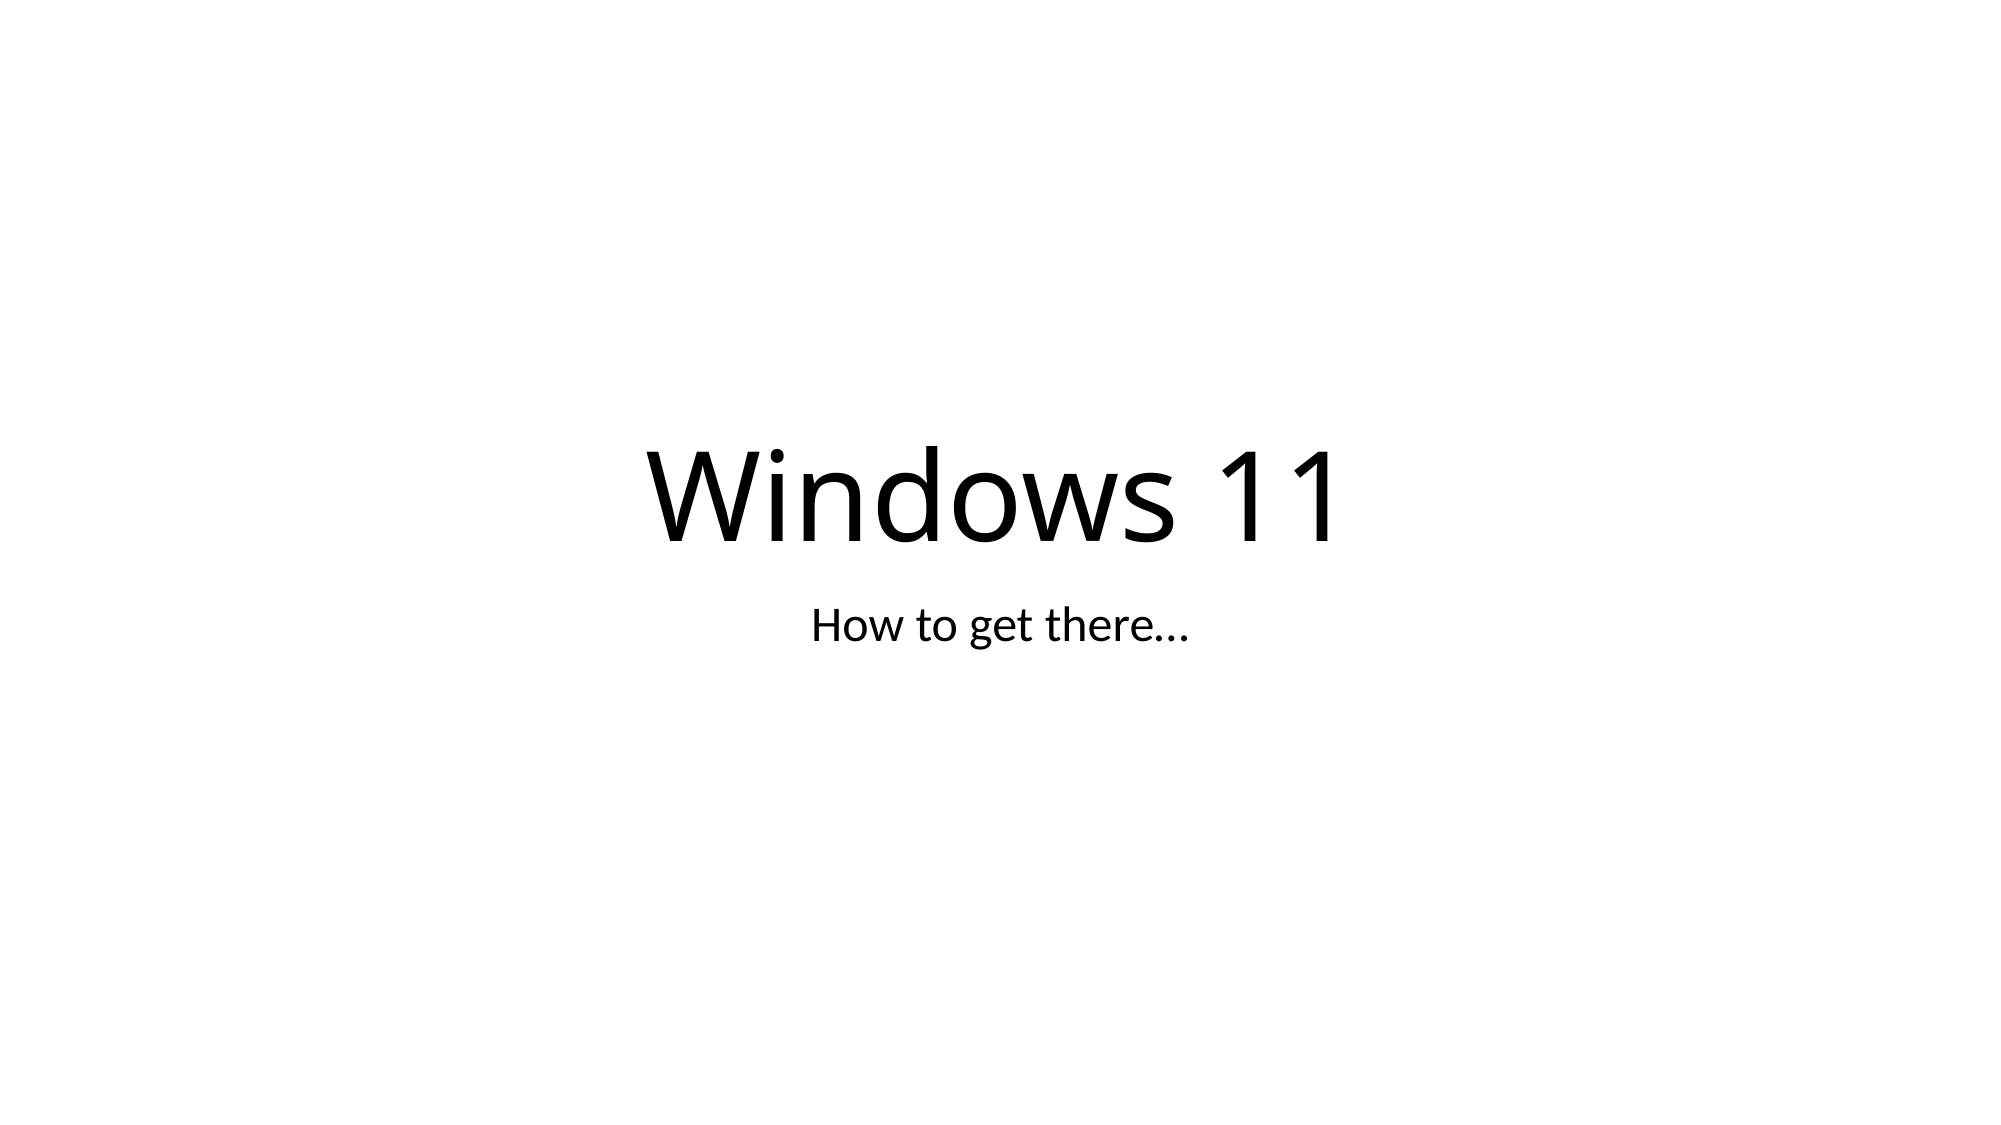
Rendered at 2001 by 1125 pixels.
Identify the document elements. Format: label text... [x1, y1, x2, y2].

title Windows 11 [249, 184, 1750, 576]
subtitle How to get there… [249, 590, 1750, 863]
